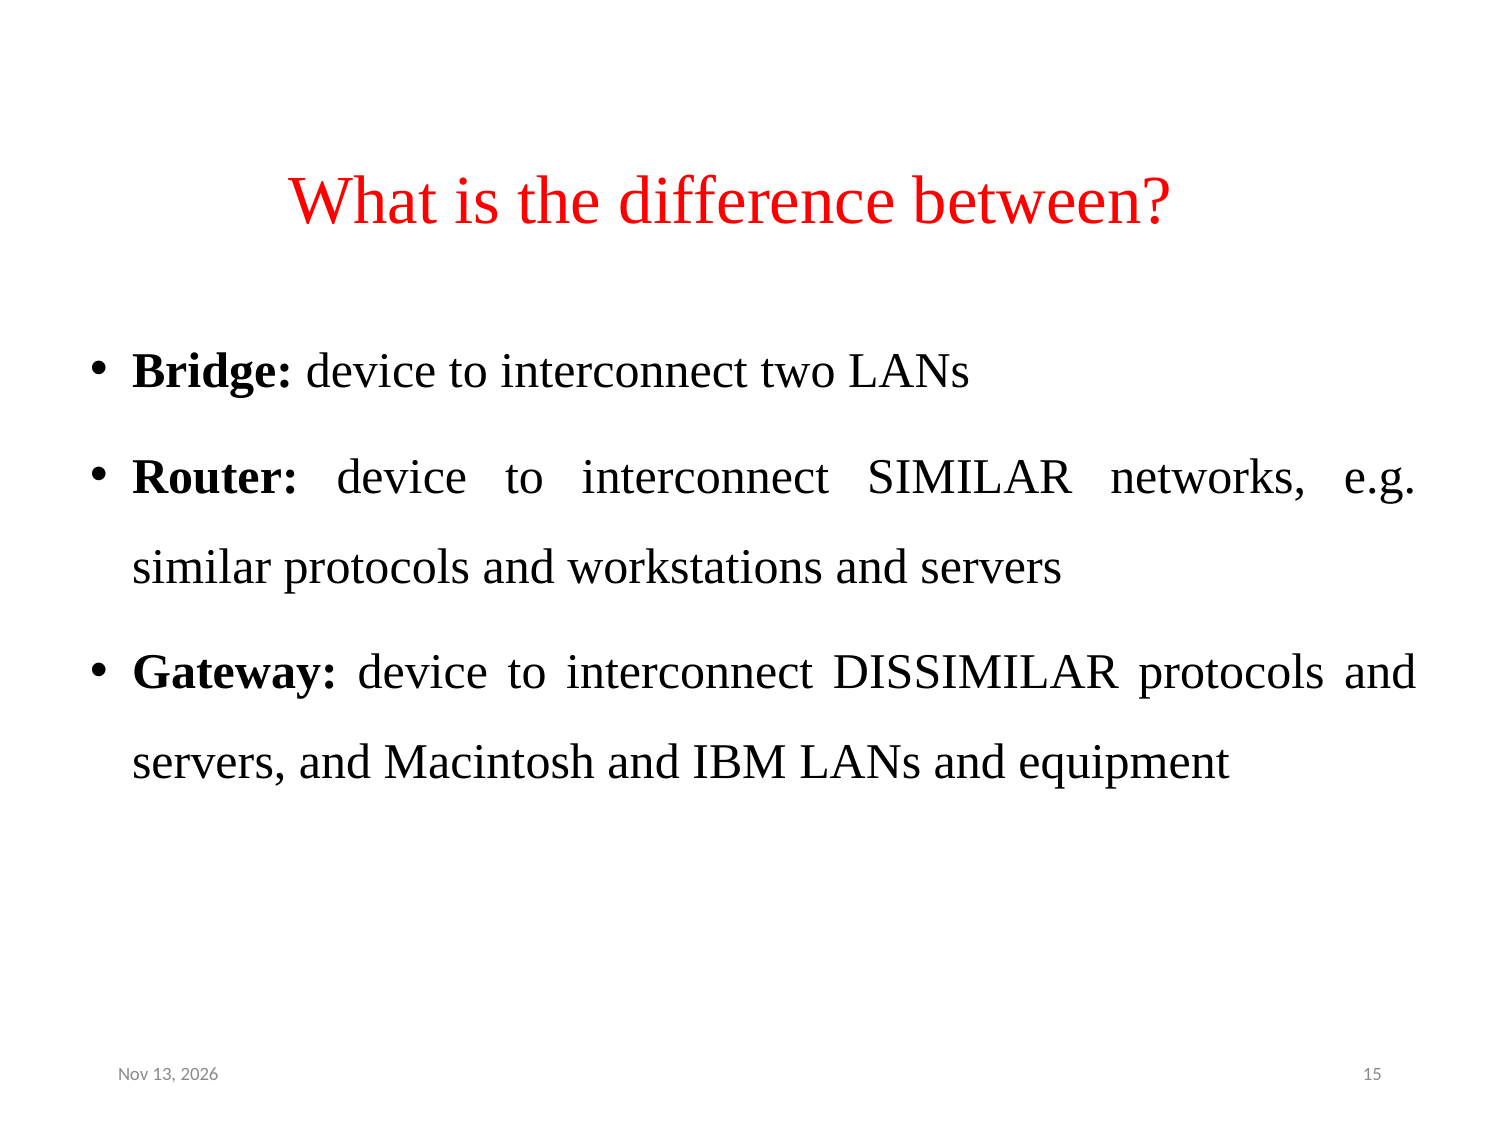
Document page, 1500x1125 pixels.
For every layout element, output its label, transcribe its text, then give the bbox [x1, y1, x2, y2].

title What is the difference between? [149, 140, 1313, 263]
list Bridge: device to interconnect two LANs Router: device to interconnect SIMILAR networks, e.g. similar protocols and workstations and servers Gateway: device to interconnect DISSIMILAR protocols and servers, and Macintosh and IBM LANs and equipment [75, 299, 1432, 619]
slide_number 15 [1059, 1042, 1397, 1103]
slide_number 19-Jul-25 [103, 1042, 441, 1103]
